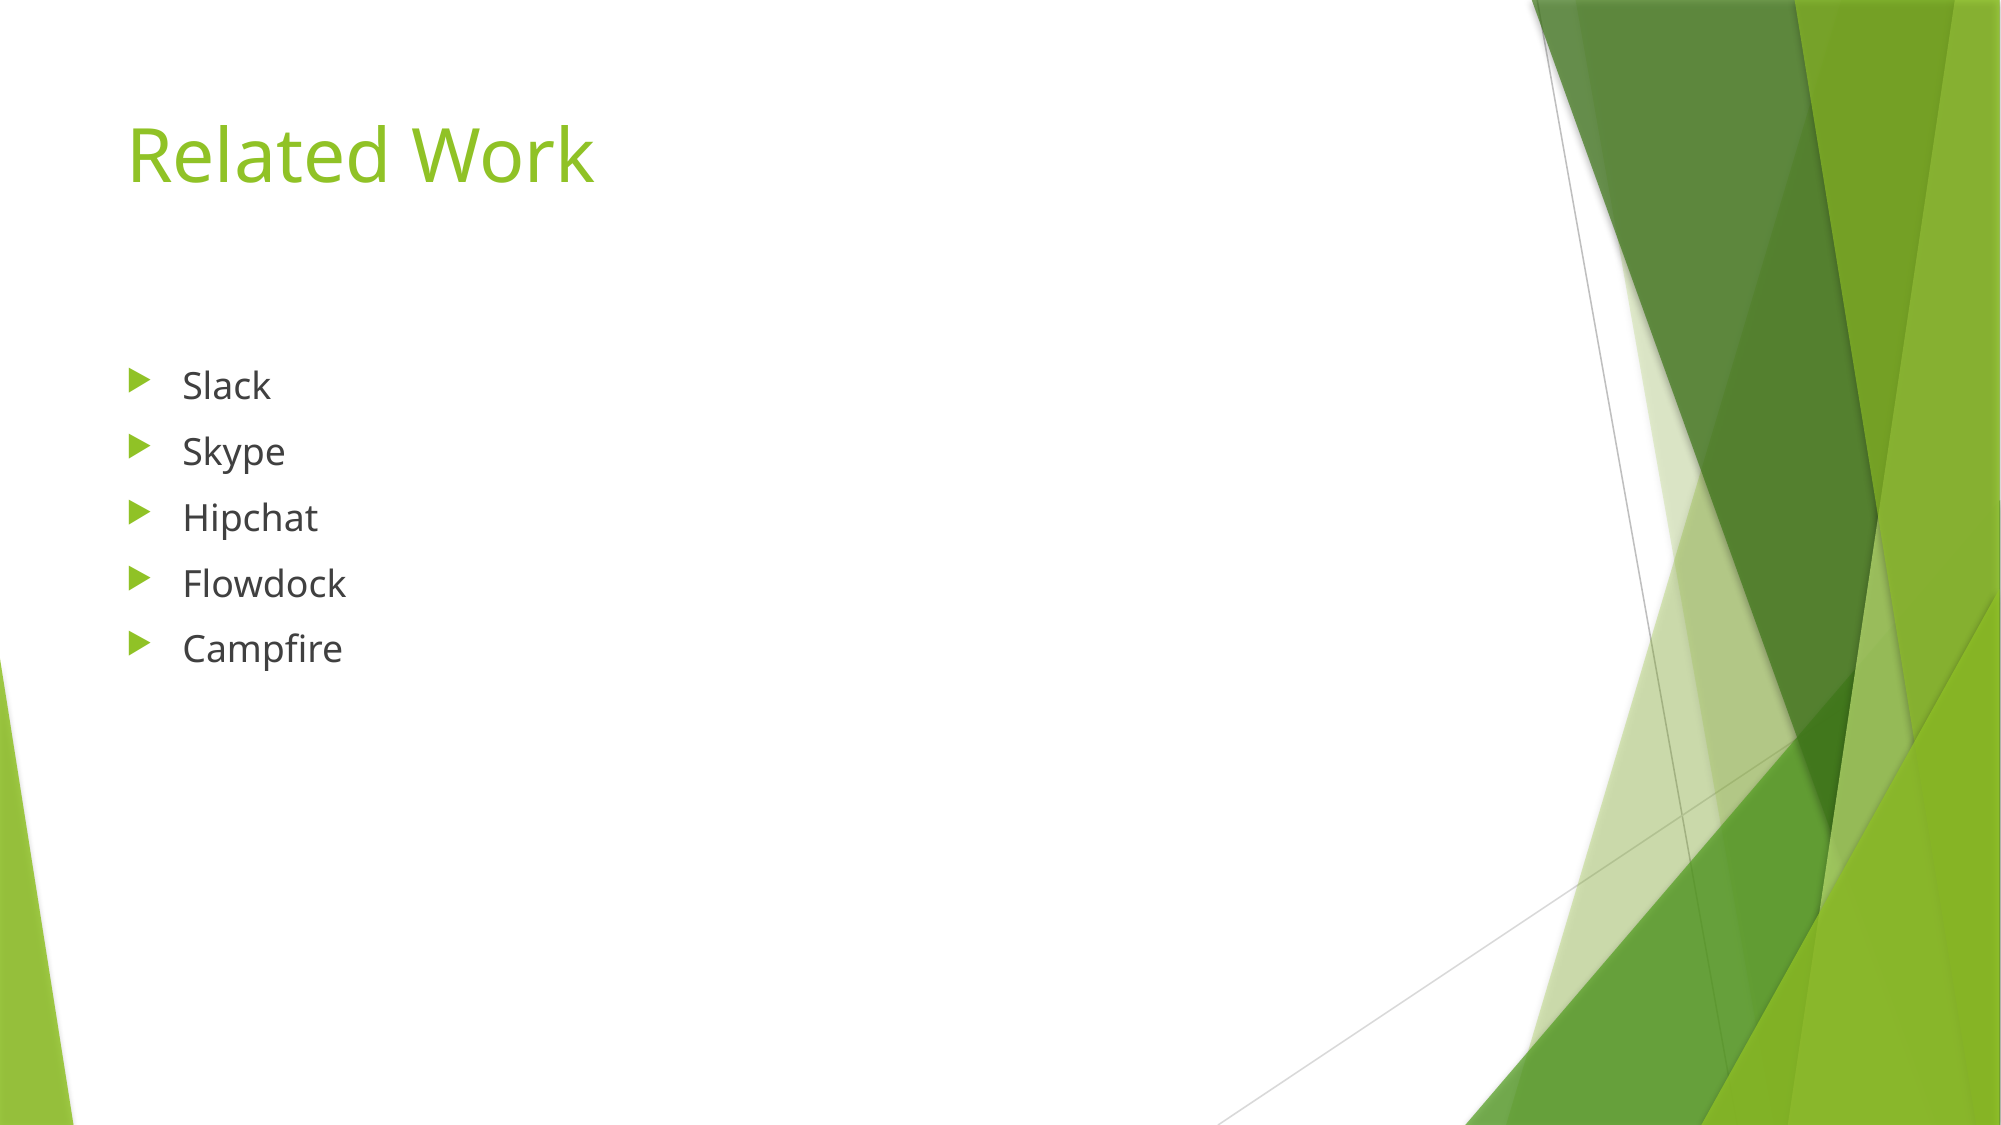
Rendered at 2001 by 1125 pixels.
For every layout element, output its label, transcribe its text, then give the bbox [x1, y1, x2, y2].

list Slack Skype Hipchat Flowdock Campfire [111, 354, 1522, 992]
title Related Work [111, 99, 1522, 317]
